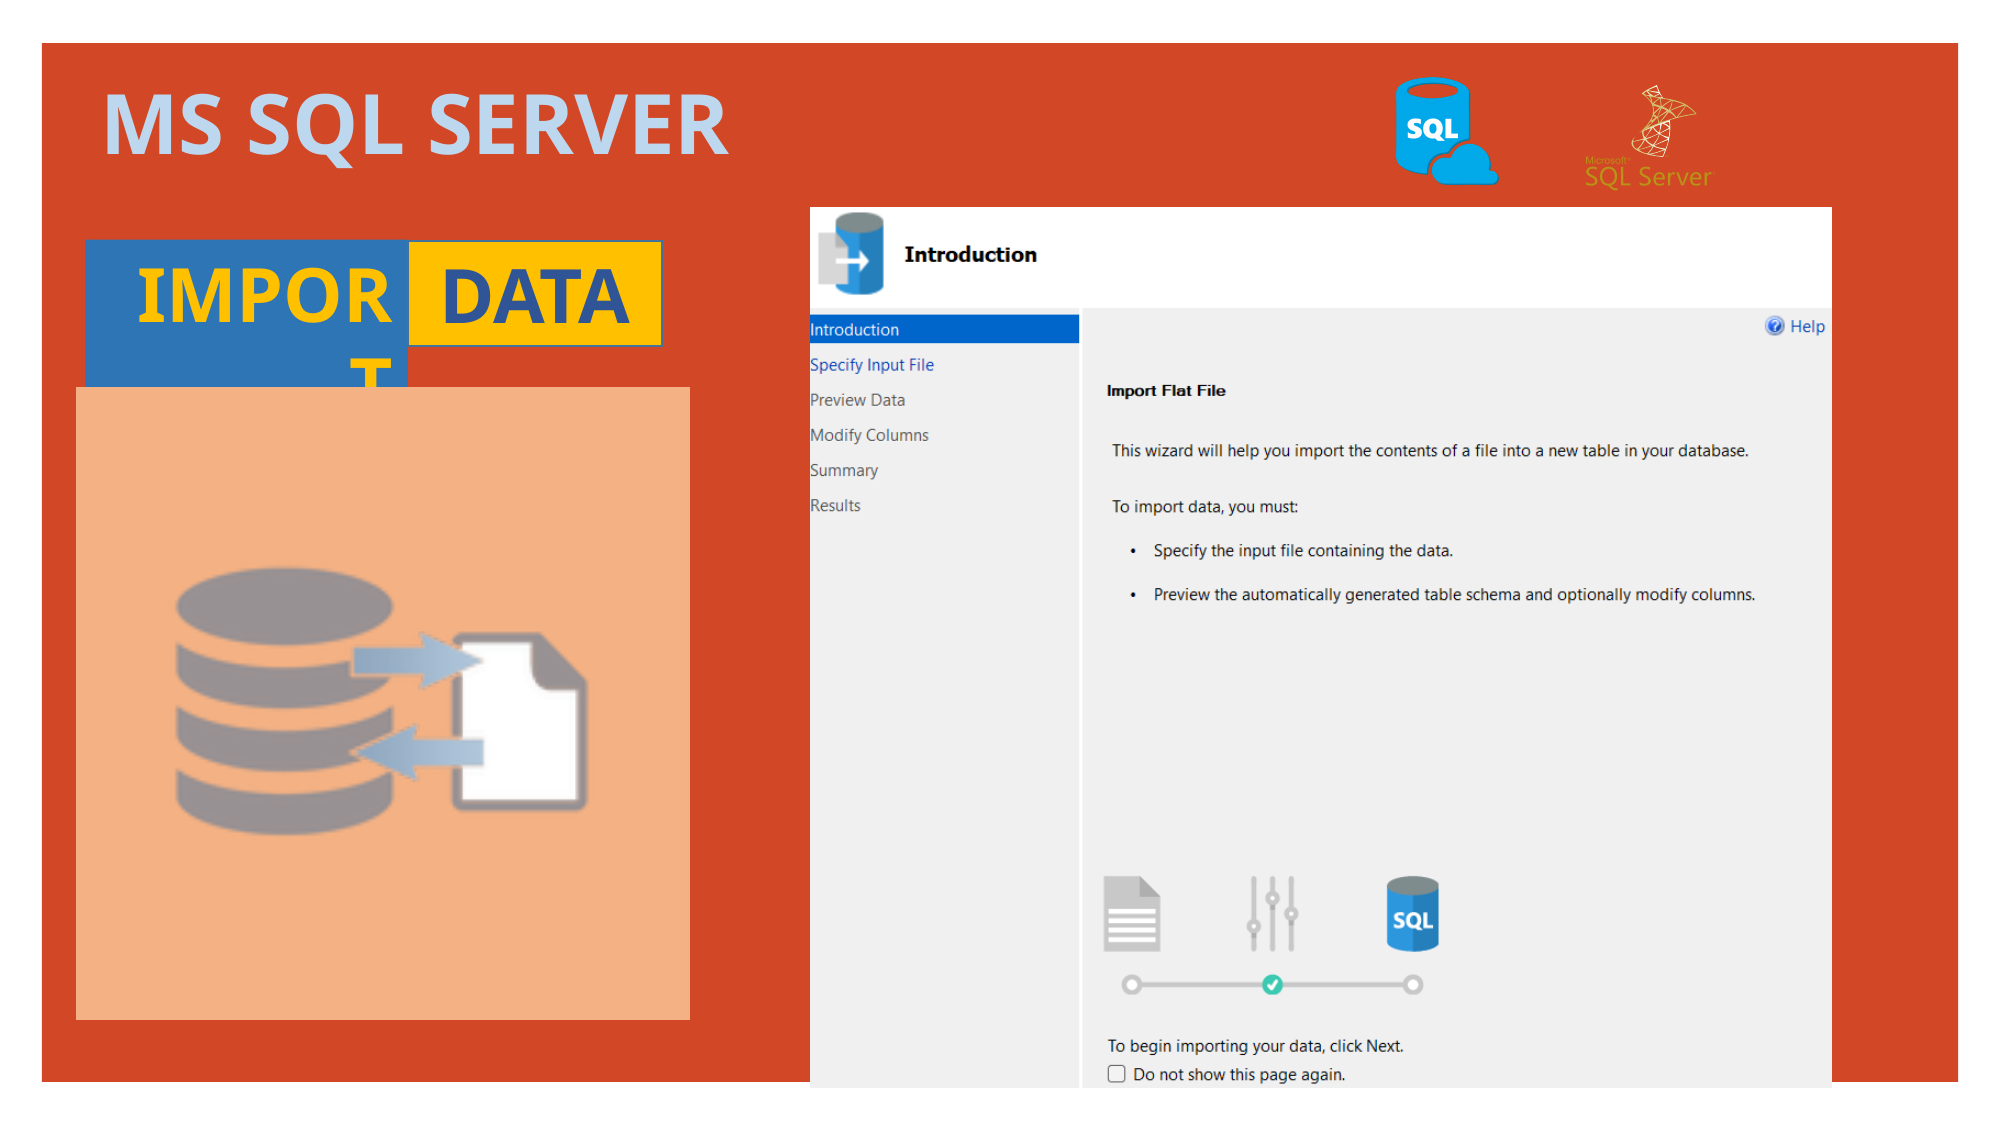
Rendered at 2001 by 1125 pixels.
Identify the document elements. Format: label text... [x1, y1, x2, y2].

picture [75, 386, 691, 1020]
picture [810, 207, 1832, 1088]
picture [1446, 119, 1457, 138]
text_box [408, 250, 798, 886]
picture [1424, 119, 1442, 140]
picture [1408, 119, 1421, 138]
title MS SQL SERVER [85, 73, 1214, 179]
picture [1396, 77, 1419, 88]
text_box IMPORT [85, 239, 408, 386]
picture [1586, 73, 1715, 202]
picture [1409, 85, 1457, 98]
picture [1396, 77, 1499, 185]
text_box DATA [407, 240, 663, 347]
